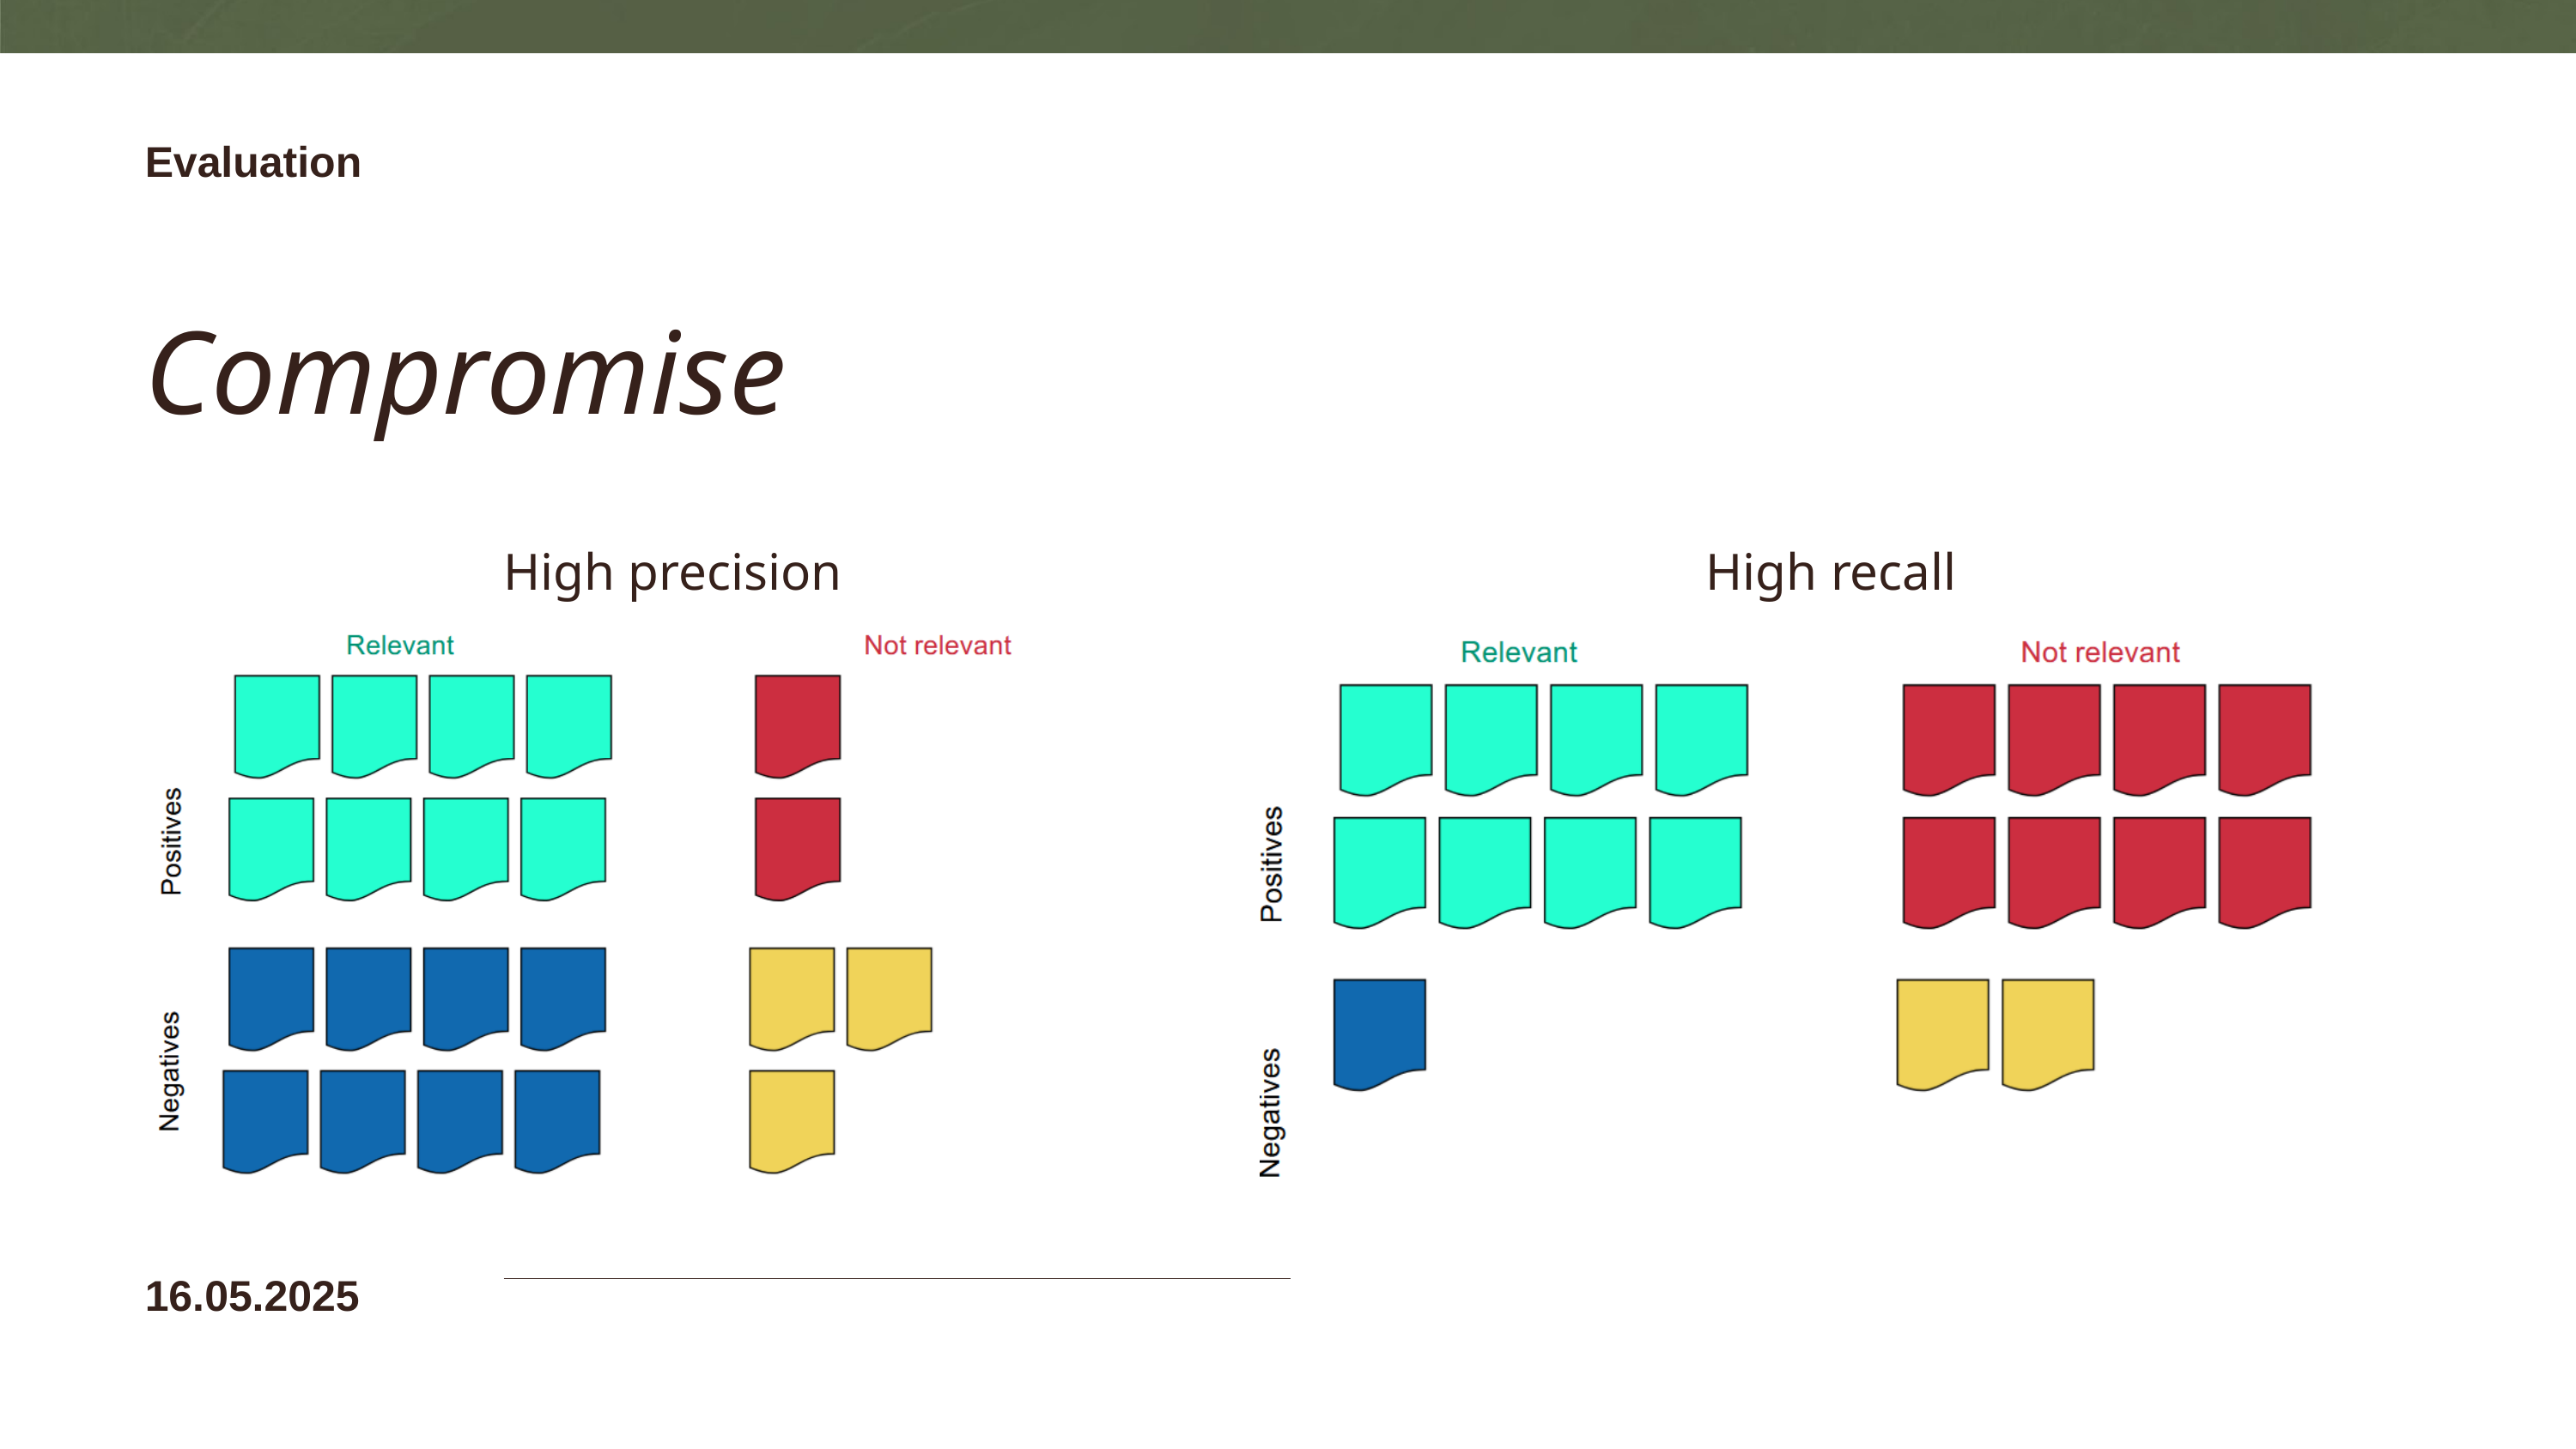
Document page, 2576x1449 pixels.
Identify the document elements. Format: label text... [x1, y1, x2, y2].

text_box High precision [503, 528, 1060, 601]
picture [1260, 631, 2318, 1187]
text_box High recall [1705, 528, 2118, 601]
text_box [0, 0, 2576, 53]
text_box Compromise [144, 245, 1690, 438]
picture [144, 631, 1026, 1188]
text_box Evaluation [144, 114, 838, 186]
text_box 16.05.2025 [144, 1247, 504, 1320]
